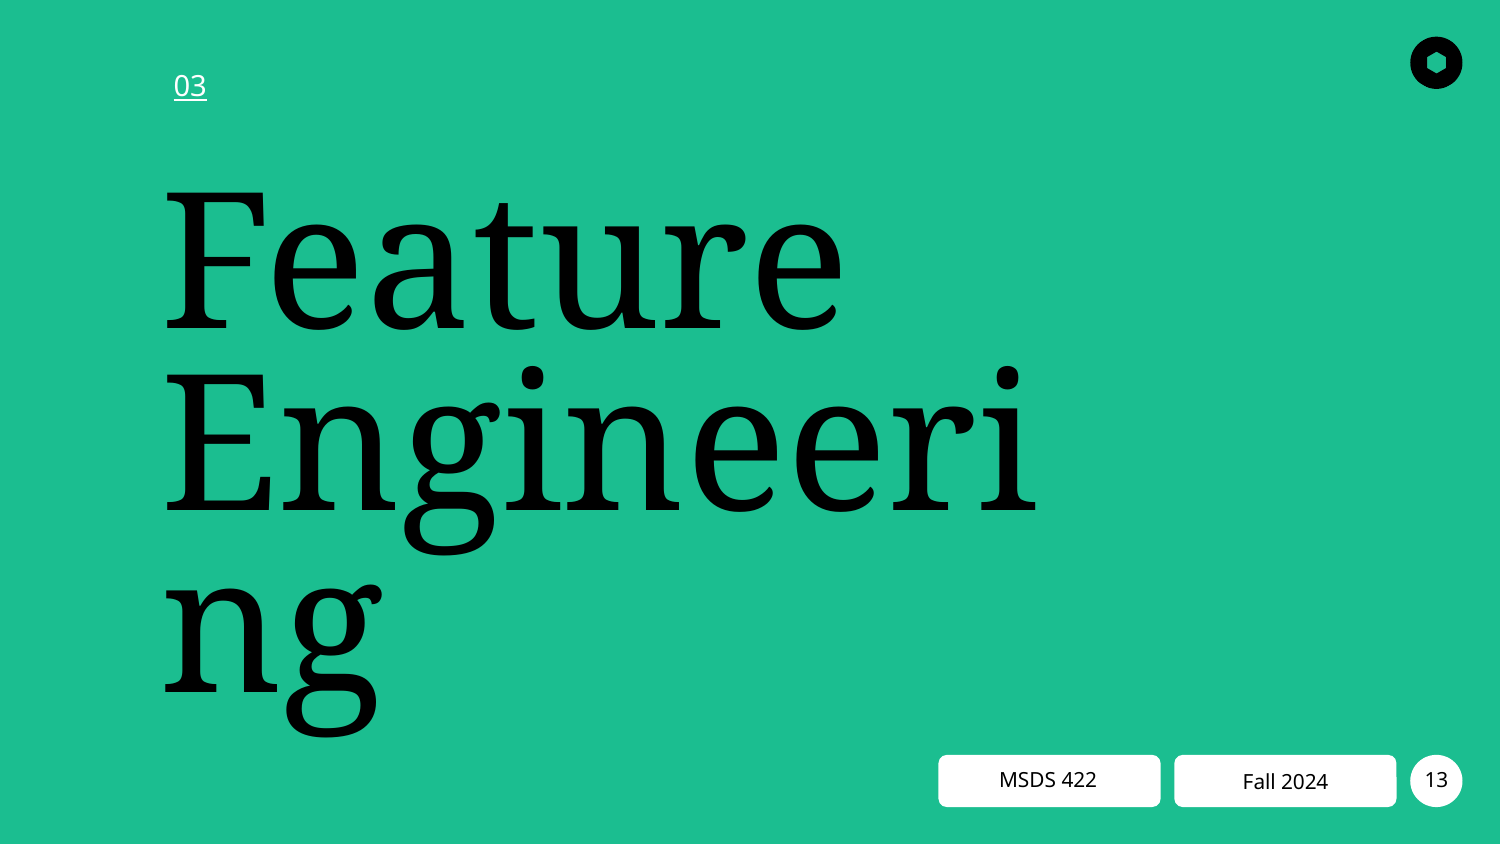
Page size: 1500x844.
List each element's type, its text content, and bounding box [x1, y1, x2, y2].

subtitle 03 [158, 52, 537, 118]
title Feature Engineering [145, 168, 1150, 410]
picture [1409, 36, 1463, 90]
slide_number ‹#› [1397, 748, 1482, 814]
text_box MSDS 422 [939, 756, 1157, 803]
title Fall 2024 [1174, 748, 1397, 814]
text_box [939, 754, 1161, 808]
